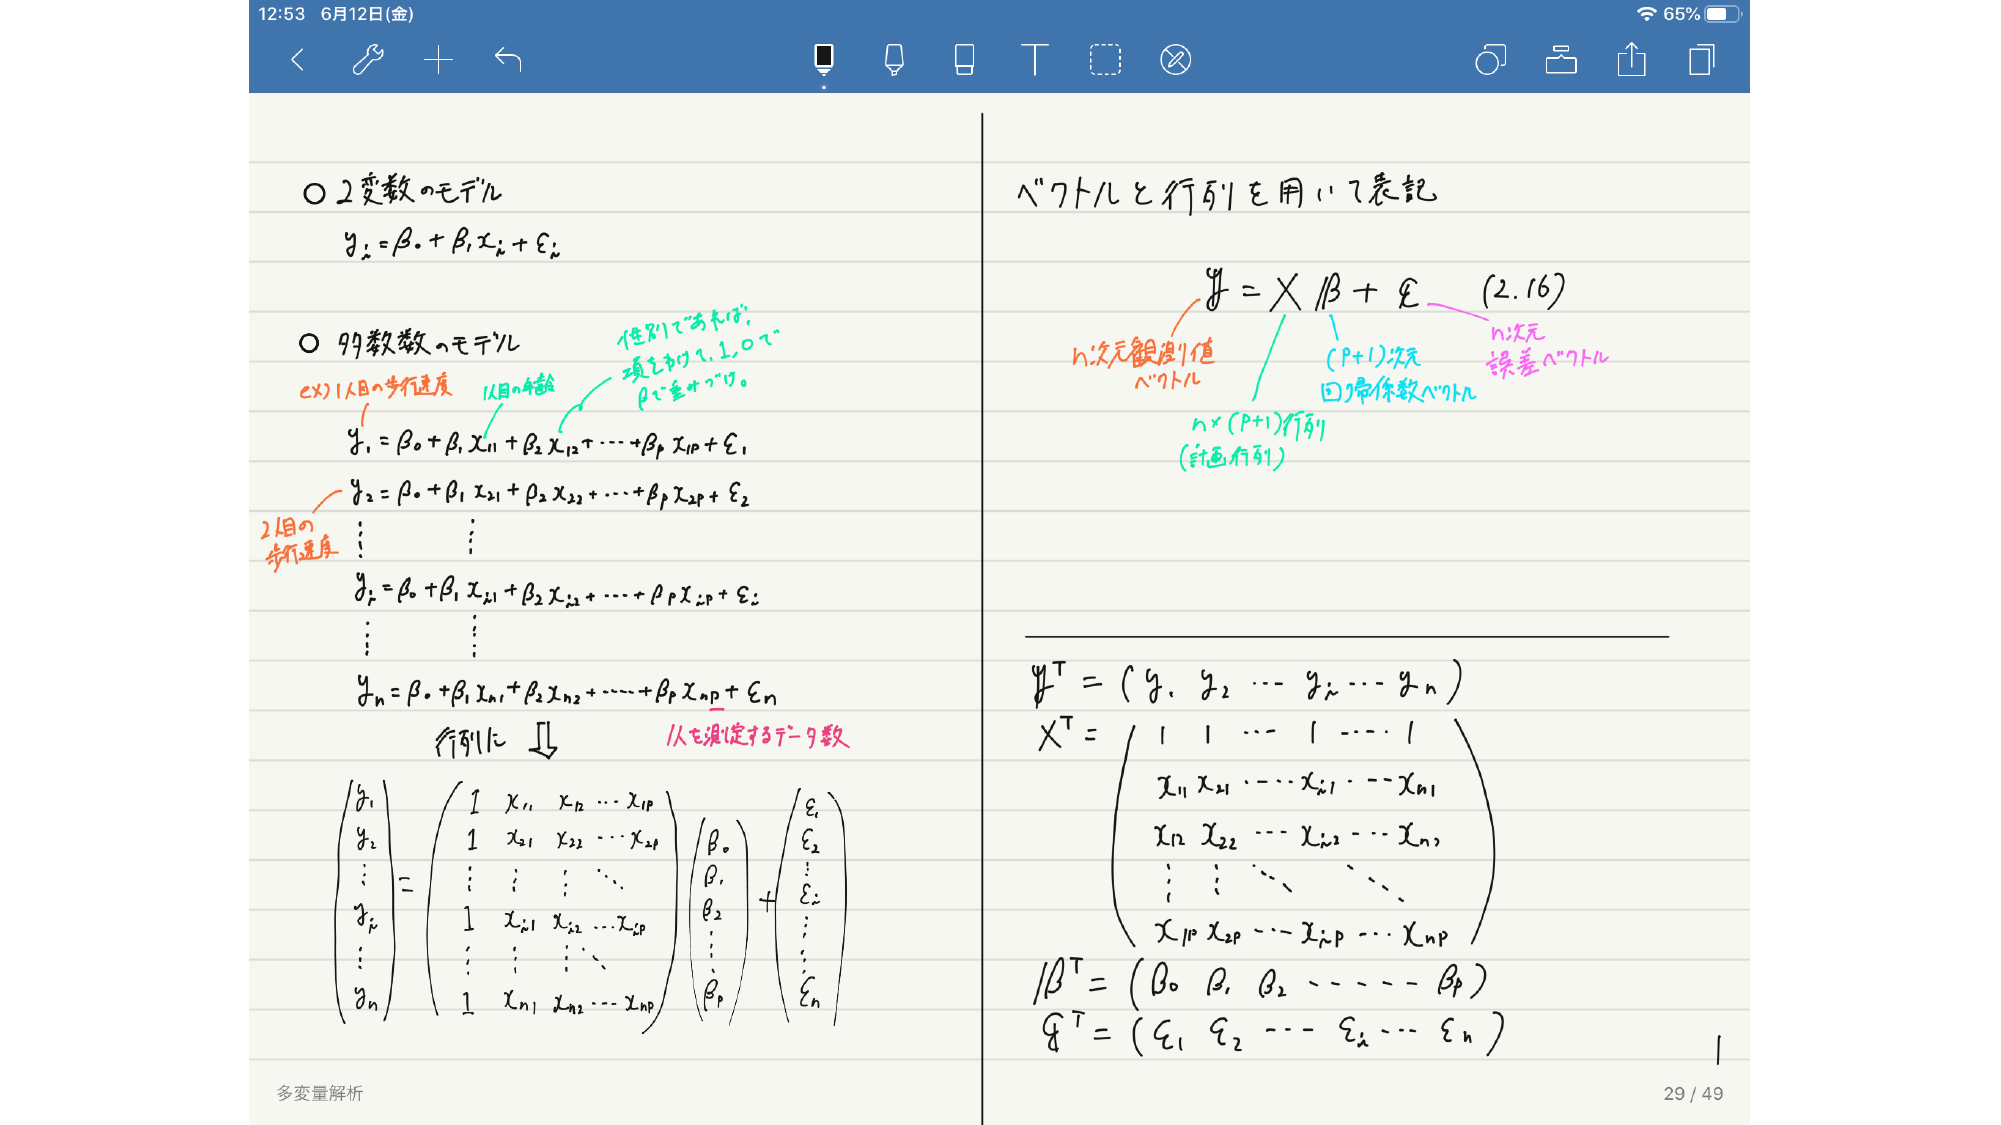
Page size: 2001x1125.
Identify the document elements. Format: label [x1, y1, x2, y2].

picture [249, 0, 1751, 1125]
